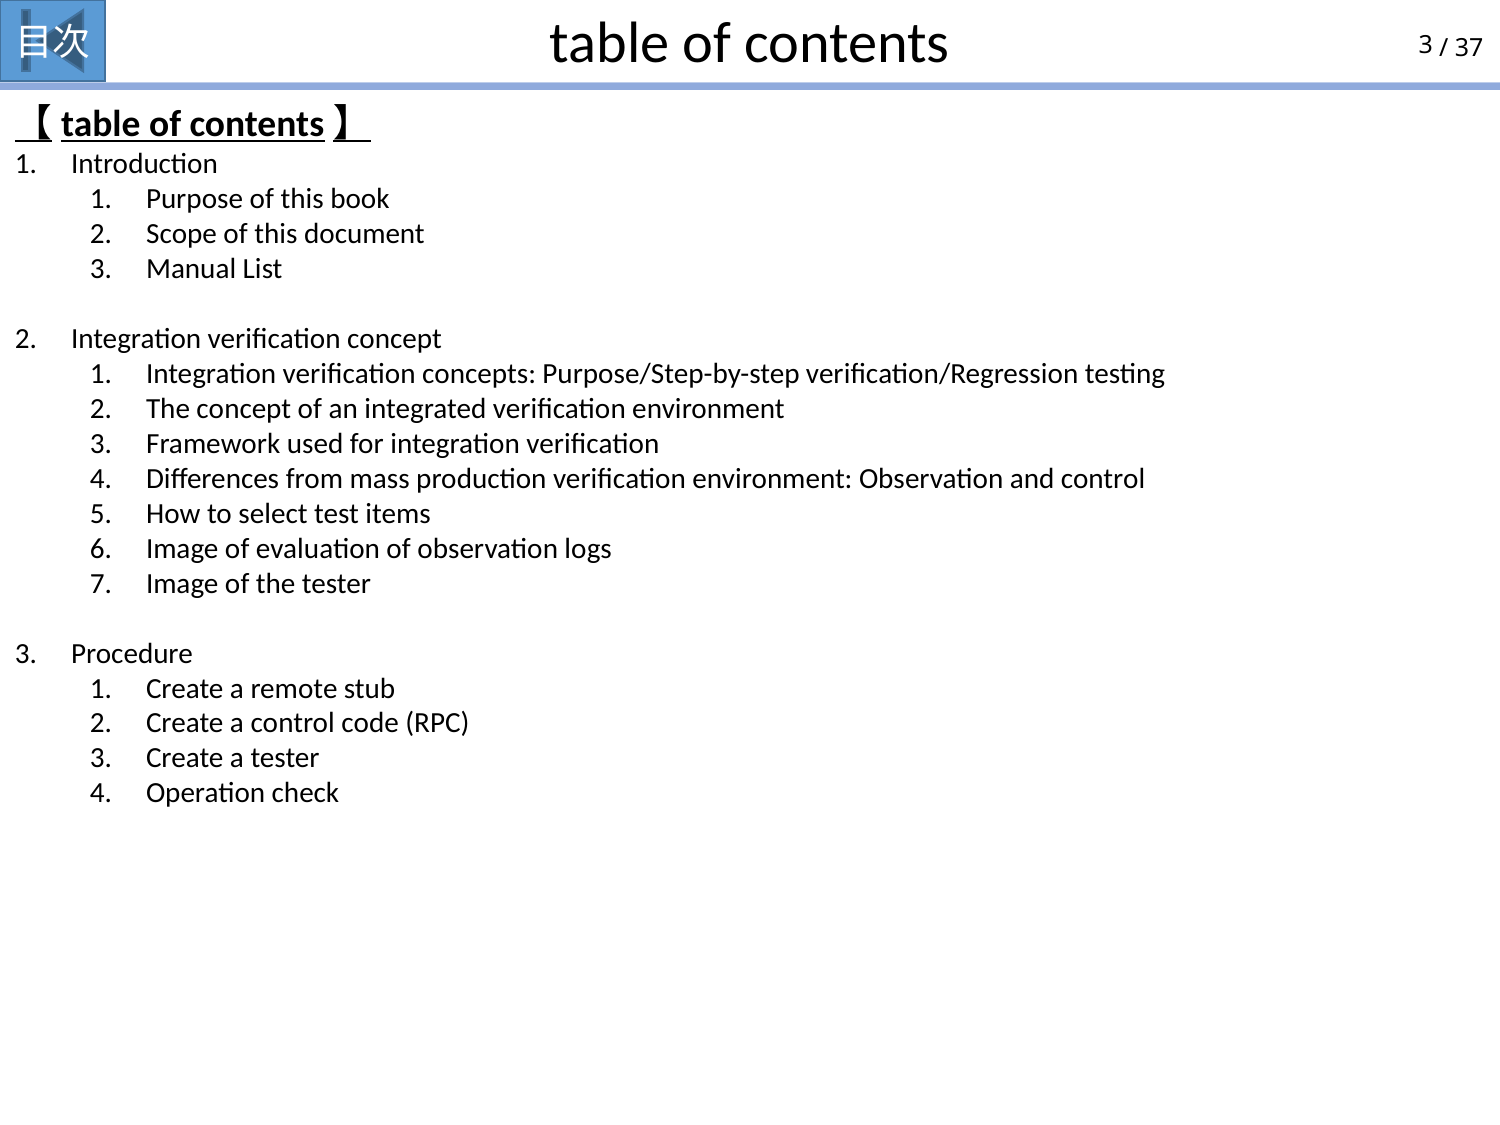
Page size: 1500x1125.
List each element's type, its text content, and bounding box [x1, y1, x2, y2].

title table of contents [0, 0, 1500, 83]
text_box 【table of contents】 Introduction Purpose of this book Scope of this document Manual List Integration verification concept Integration verification concepts: Purpose/Step-by-step verification/Regression testing The concept of an integrated verification environment Framework used for integration verification Differences from mass production verification environment: Observation and control How to select test items Image of evaluation of observation logs Image of the tester Procedure Create a remote stub Create a control code (RPC) Create a tester Operation check [0, 92, 1500, 1125]
